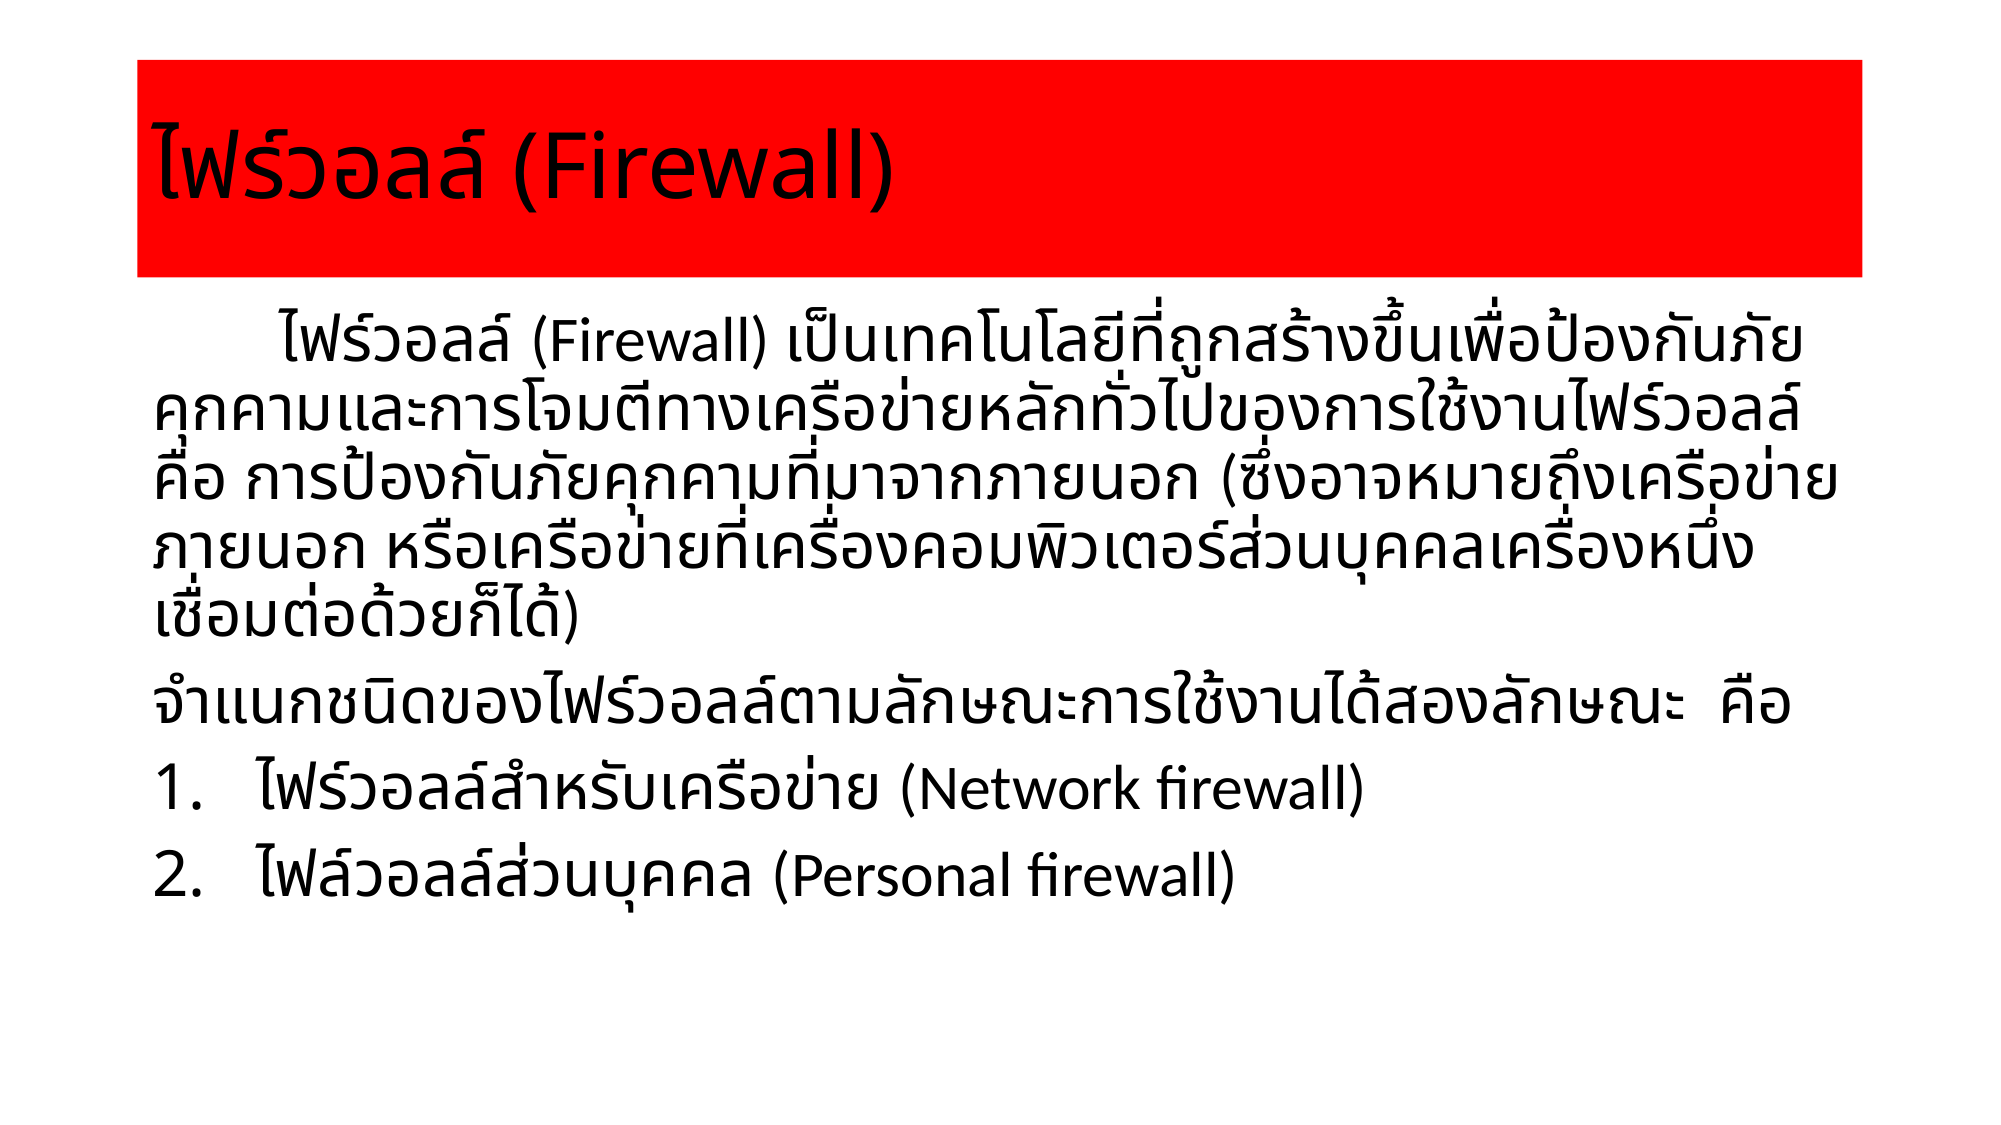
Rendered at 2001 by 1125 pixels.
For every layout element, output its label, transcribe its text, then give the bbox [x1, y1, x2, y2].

list ไฟร์วอลล์ (Firewall) เป็นเทคโนโลยีที่ถูกสร้างขึ้นเพื่อป้องกันภัยคุกคามและการโจมตีทางเครือข่ายหลักทั่วไปของการใช้งานไฟร์วอลล์คือ การป้องกันภัยคุกคามที่มาจากภายนอก (ซึ่งอาจหมายถึงเครือข่ายภายนอก หรือเครือข่ายที่เครื่องคอมพิวเตอร์ส่วนบุคคลเครื่องหนึ่งเชื่อมต่อด้วยก็ได้) จำแนกชนิดของไฟร์วอลล์ตามลักษณะการใช้งานได้สองลักษณะ คือ ไฟร์วอลล์สำหรับเครือข่าย (Network firewall) ไฟล์วอลล์ส่วนบุคคล (Personal firewall) [137, 299, 1863, 1014]
title ไฟร์วอลล์ (Firewall) [137, 59, 1863, 278]
